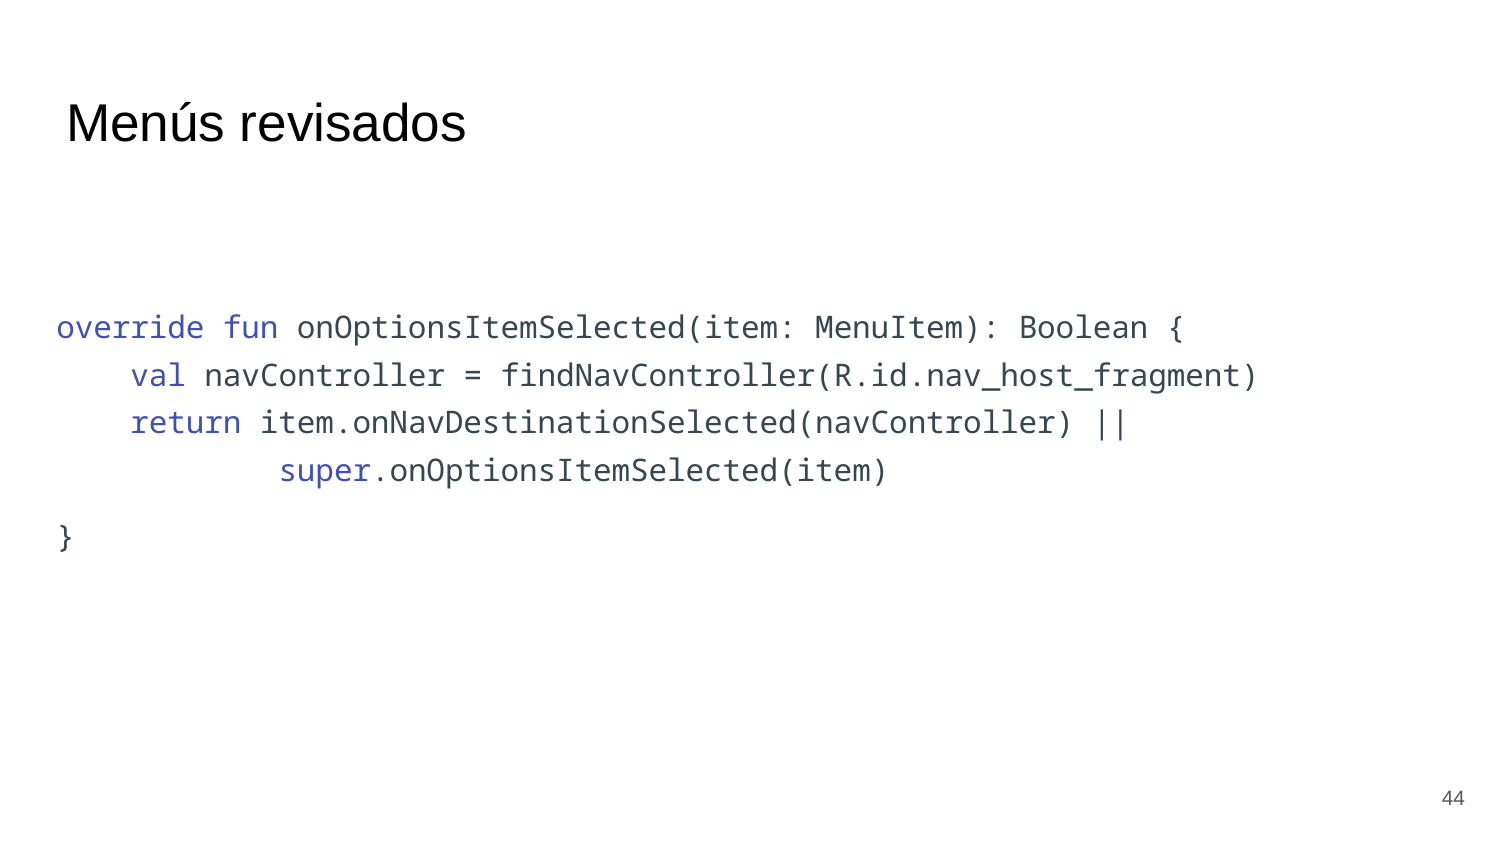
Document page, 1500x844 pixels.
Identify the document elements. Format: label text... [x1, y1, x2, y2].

title Menús revisados [51, 72, 1449, 167]
slide_number ‹#› [1389, 764, 1480, 830]
list override fun onOptionsItemSelected(item: MenuItem): Boolean { val navController = findNavController(R.id.nav_host_fragment) return item.onNavDestinationSelected(navController) || super.onOptionsItemSelected(item) } [41, 292, 1462, 571]
